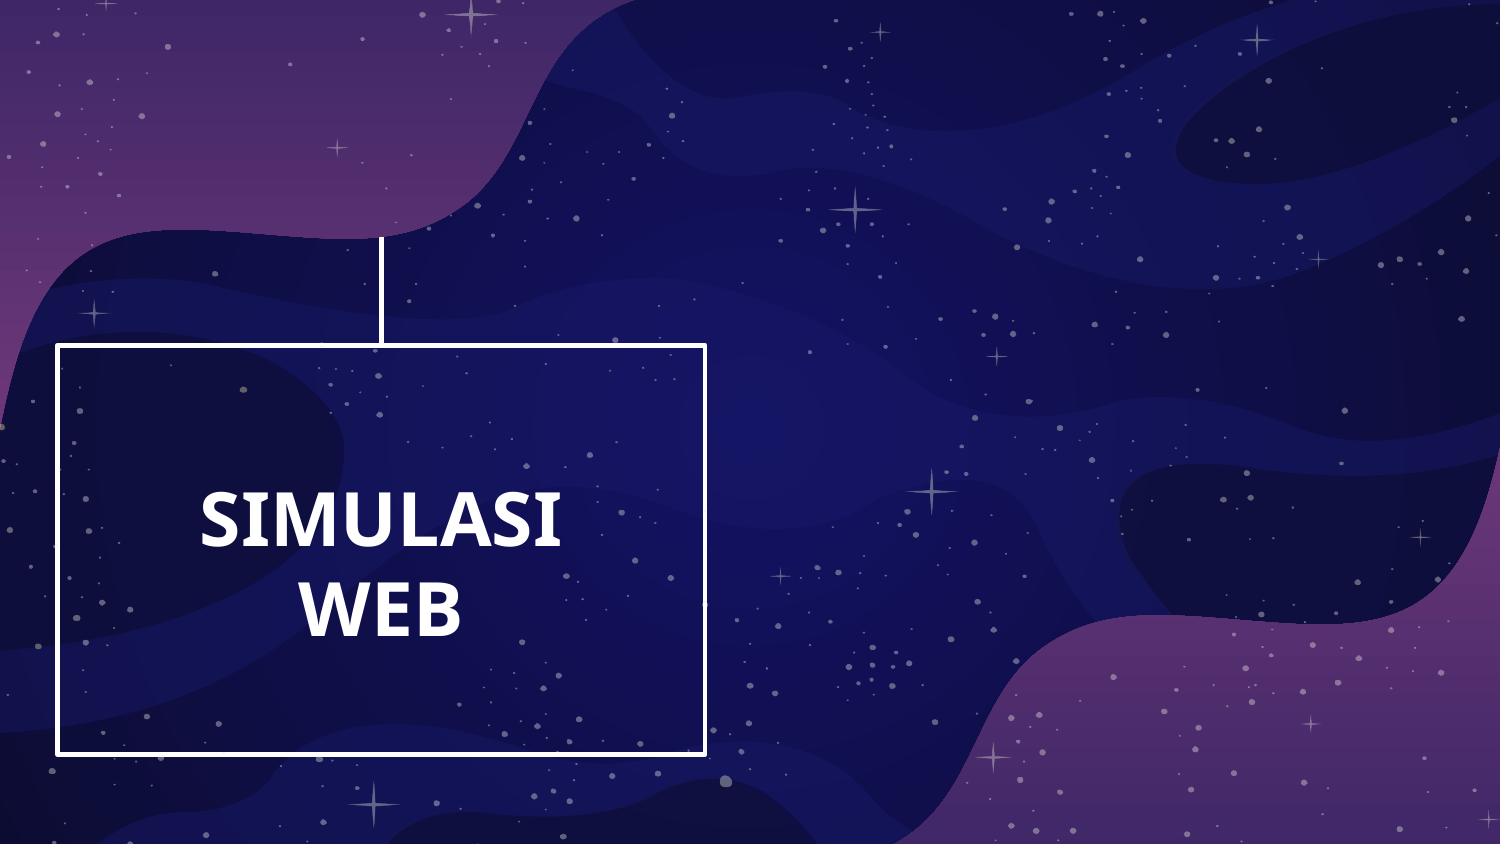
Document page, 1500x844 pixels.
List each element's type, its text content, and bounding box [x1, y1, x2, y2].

picture [0, 0, 1500, 844]
title SIMULASI WEB [146, 456, 617, 582]
